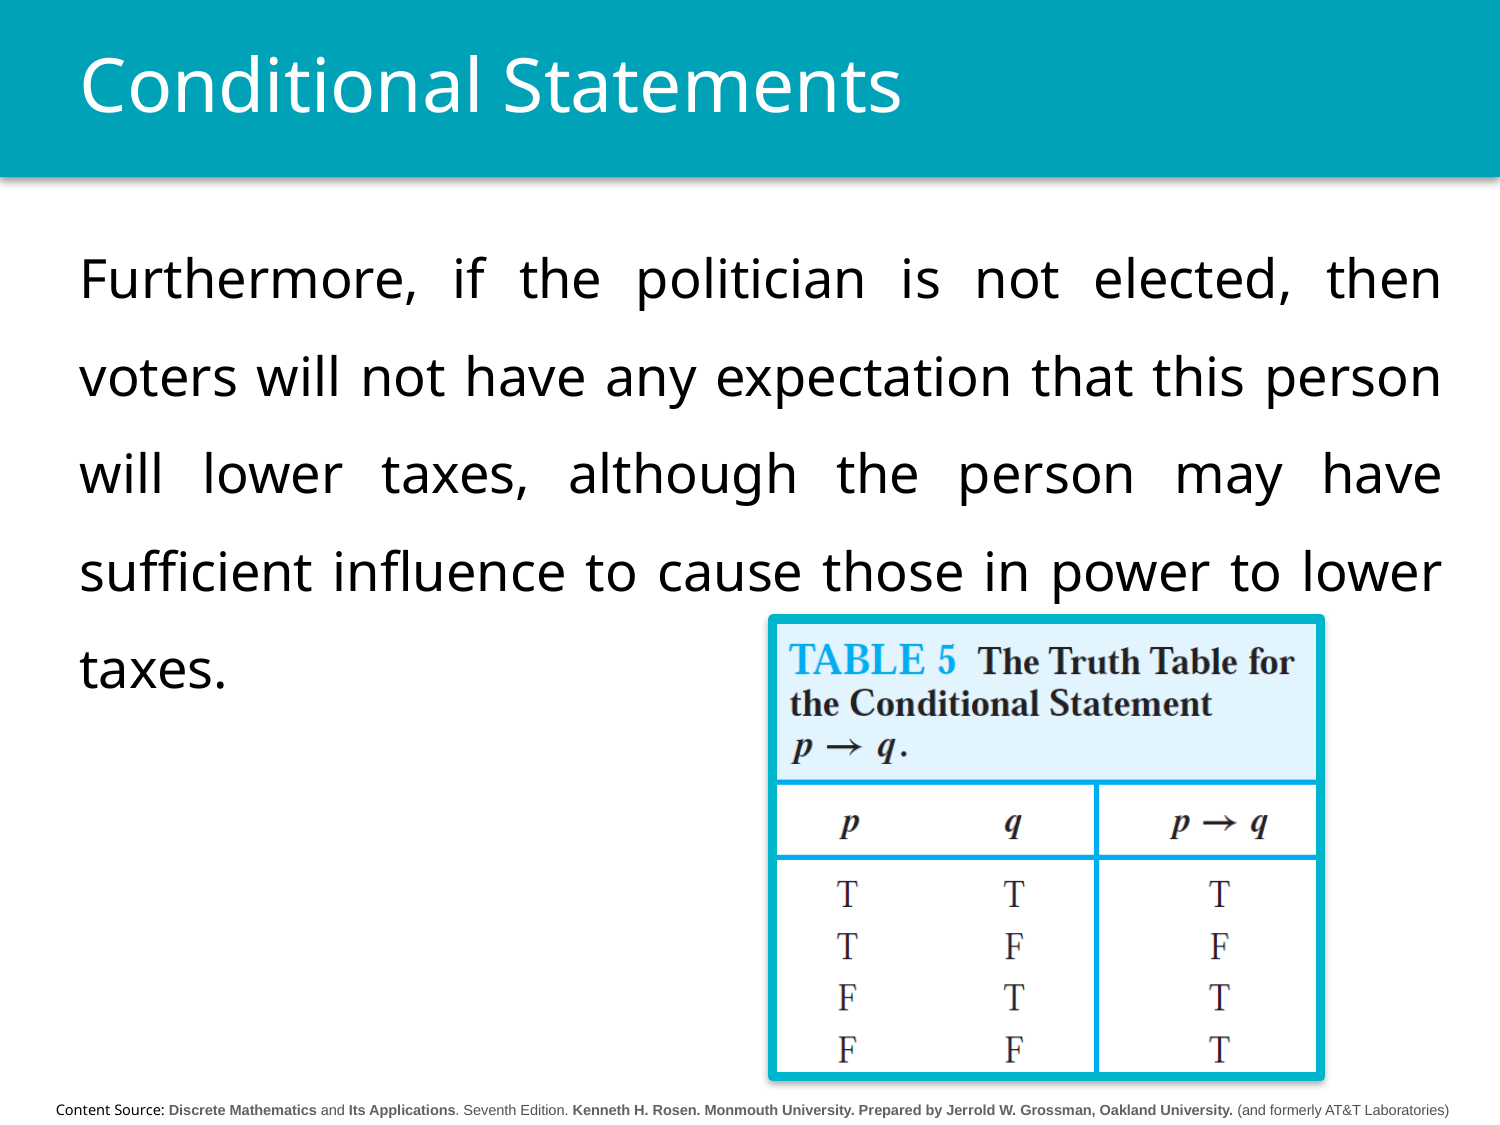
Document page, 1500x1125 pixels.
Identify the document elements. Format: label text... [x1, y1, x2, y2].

picture [777, 623, 1316, 779]
picture [1100, 861, 1316, 1072]
picture [777, 785, 1093, 854]
picture [1100, 785, 1316, 854]
title Conditional Statements [64, 0, 1460, 178]
list Furthermore, if the politician is not elected, then voters will not have any expectation that this person will lower taxes, although the person may have sufficient influence to cause those in power to lower taxes. [64, 204, 1460, 1081]
picture [777, 861, 1093, 1072]
